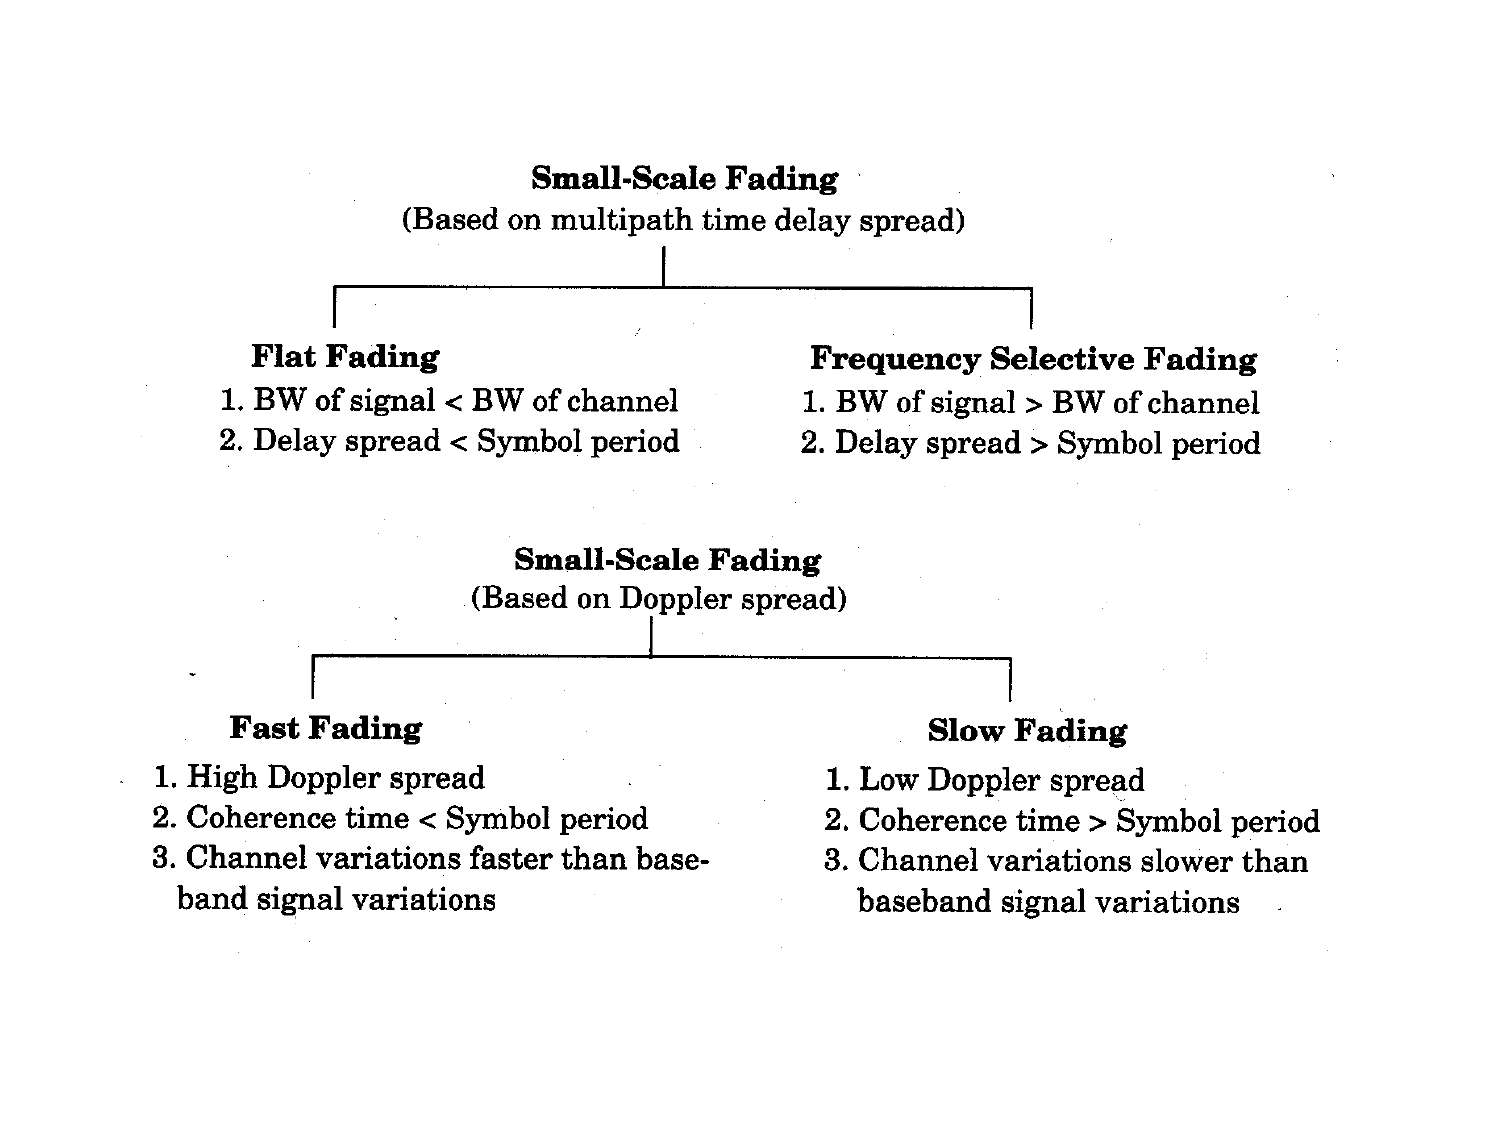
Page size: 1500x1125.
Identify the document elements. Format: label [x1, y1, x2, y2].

picture [112, 149, 1352, 958]
